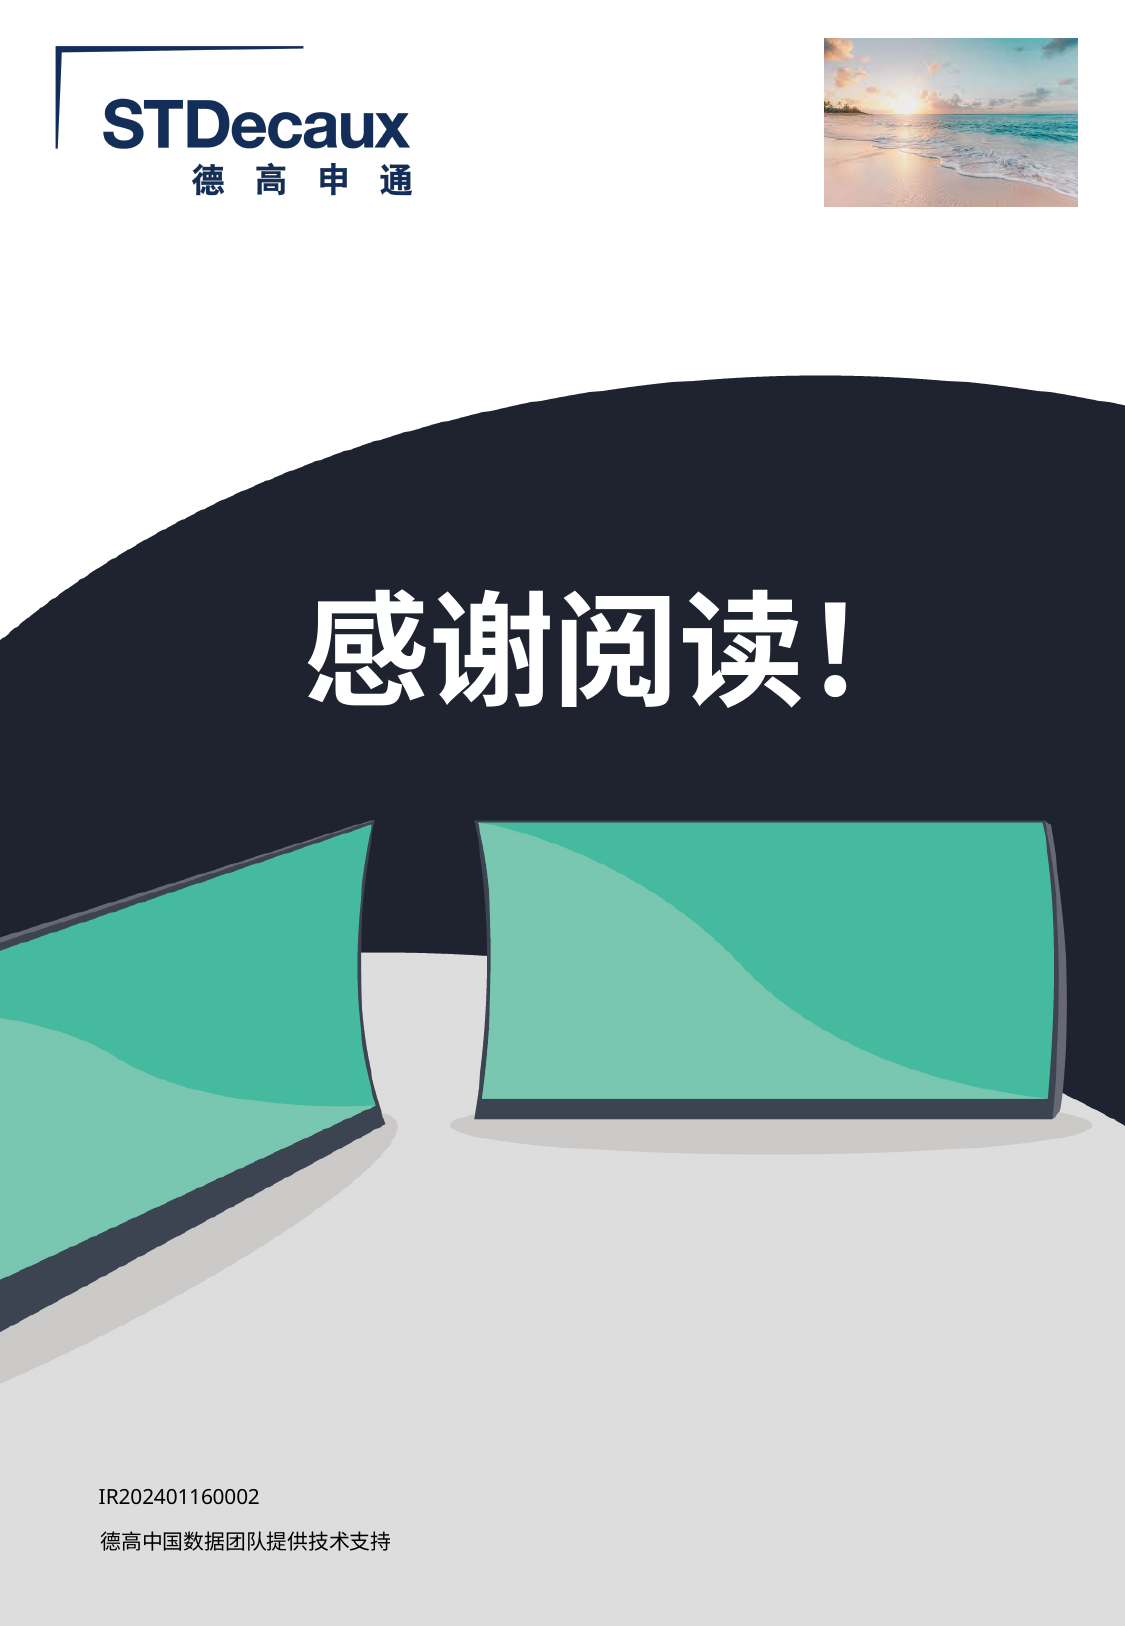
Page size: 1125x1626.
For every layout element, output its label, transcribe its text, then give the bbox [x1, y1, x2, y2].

picture [0, 38, 1125, 1626]
list IR202401160002 [83, 1477, 440, 1518]
